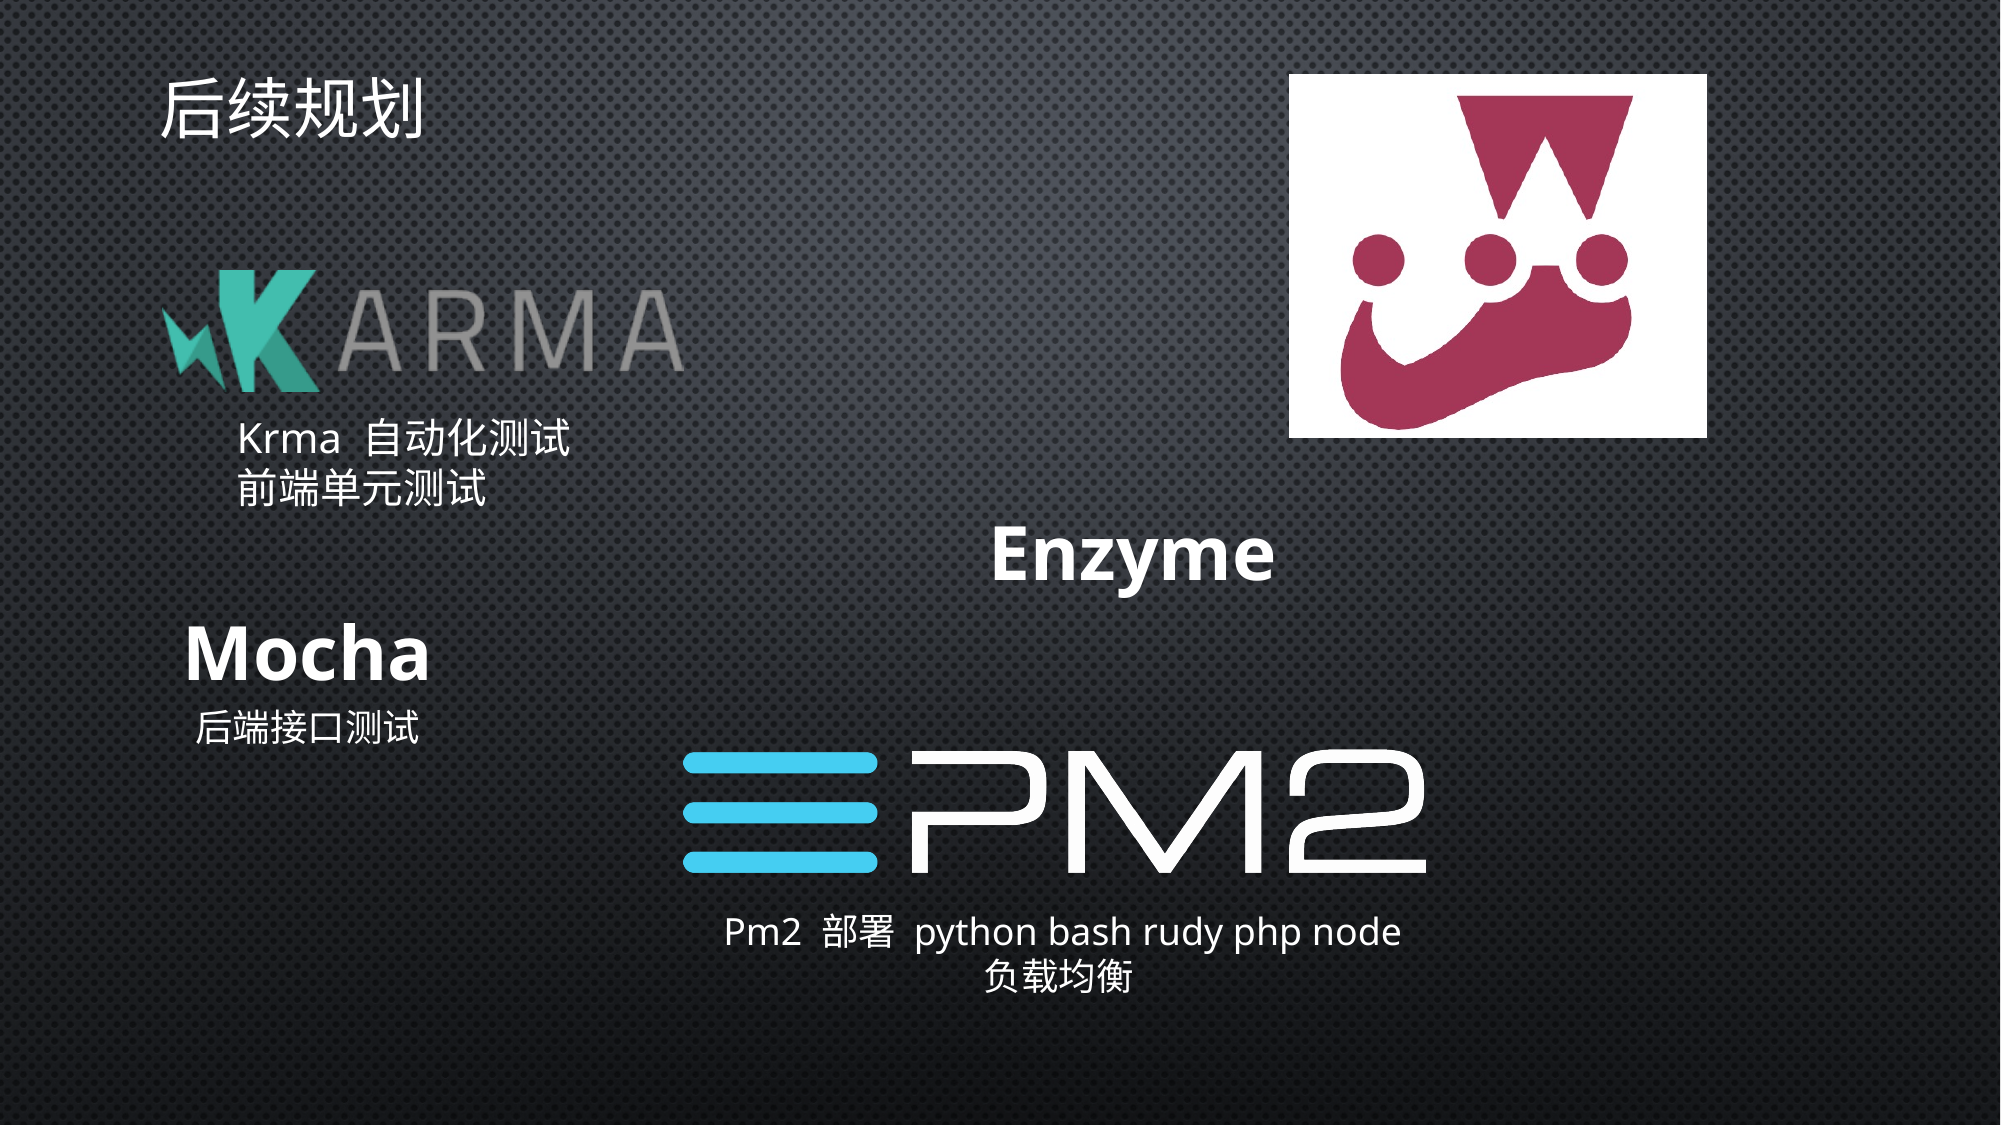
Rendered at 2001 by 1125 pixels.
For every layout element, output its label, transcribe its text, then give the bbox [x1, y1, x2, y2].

title 后续规划 [145, 48, 1887, 165]
picture [162, 270, 684, 393]
text_box Mocha [167, 597, 448, 748]
picture [1289, 74, 1707, 438]
text_box Enzyme [973, 497, 1292, 648]
picture [683, 749, 1435, 875]
text_box 后端接口测试 [180, 696, 436, 757]
text_box Krma 自动化测试 前端单元测试 [221, 404, 587, 520]
text_box Pm2 部署 python bash rudy php node 负载均衡 [708, 900, 1418, 1006]
